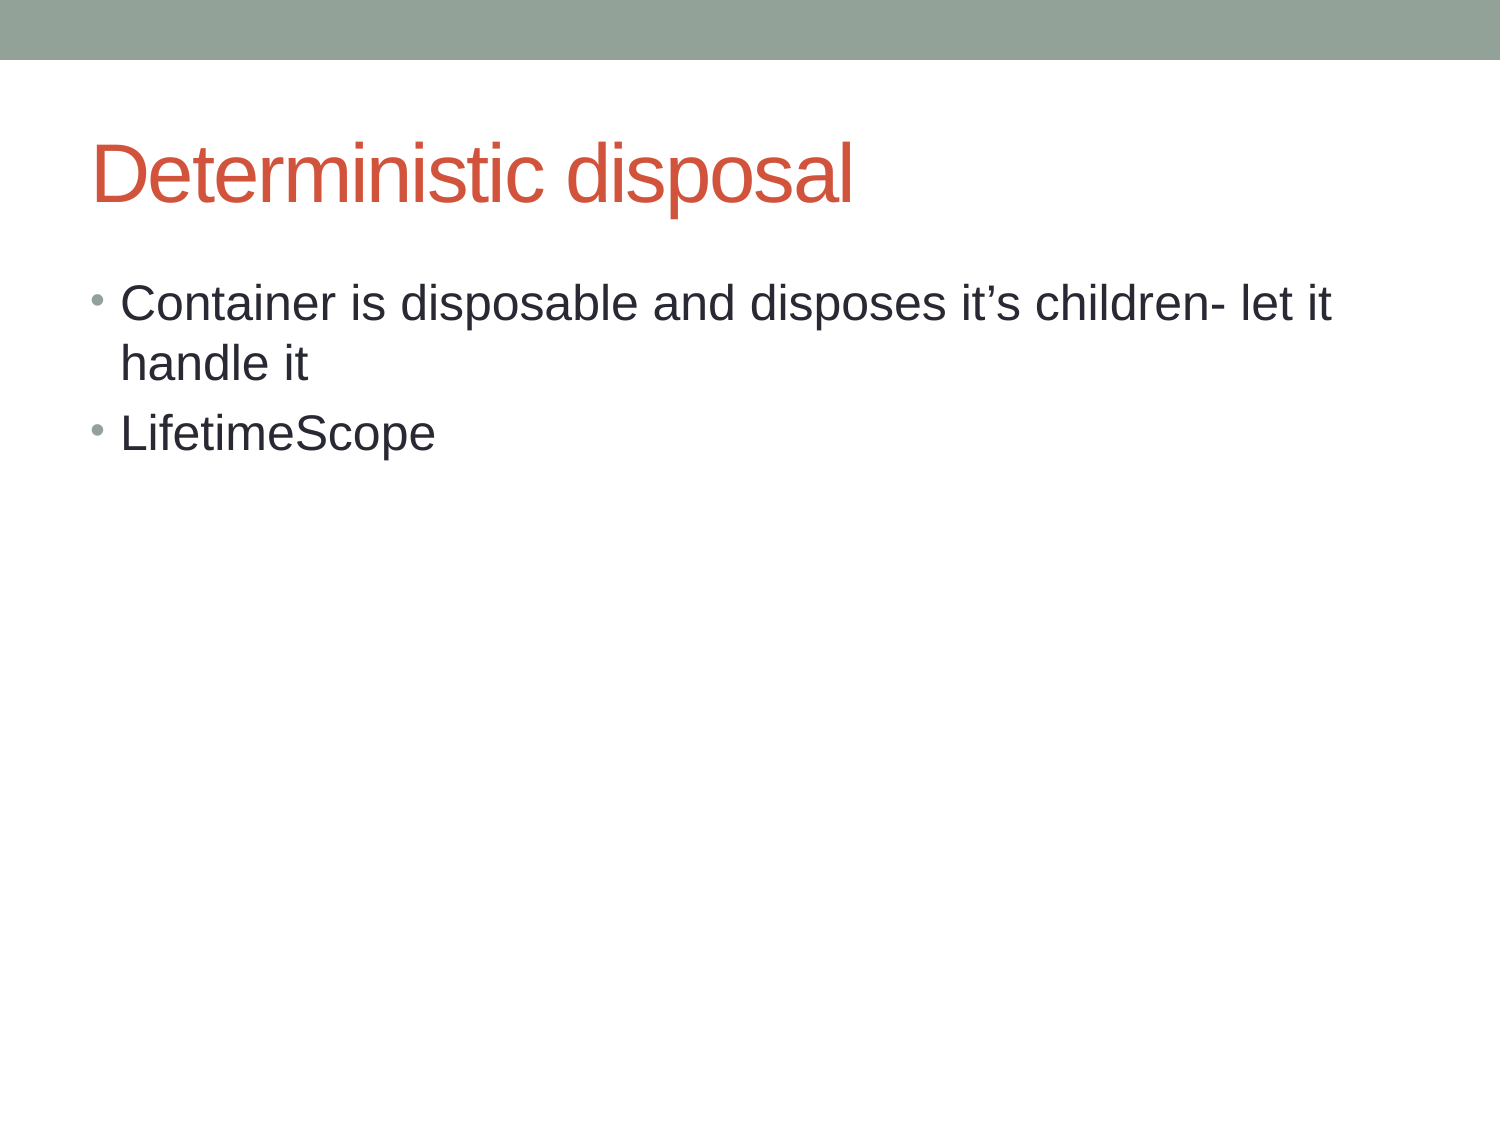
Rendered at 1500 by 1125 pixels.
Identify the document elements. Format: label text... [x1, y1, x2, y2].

title Deterministic disposal [75, 87, 1425, 250]
list Container is disposable and disposes it’s children- let it handle it LifetimeScope [75, 262, 1425, 1063]
